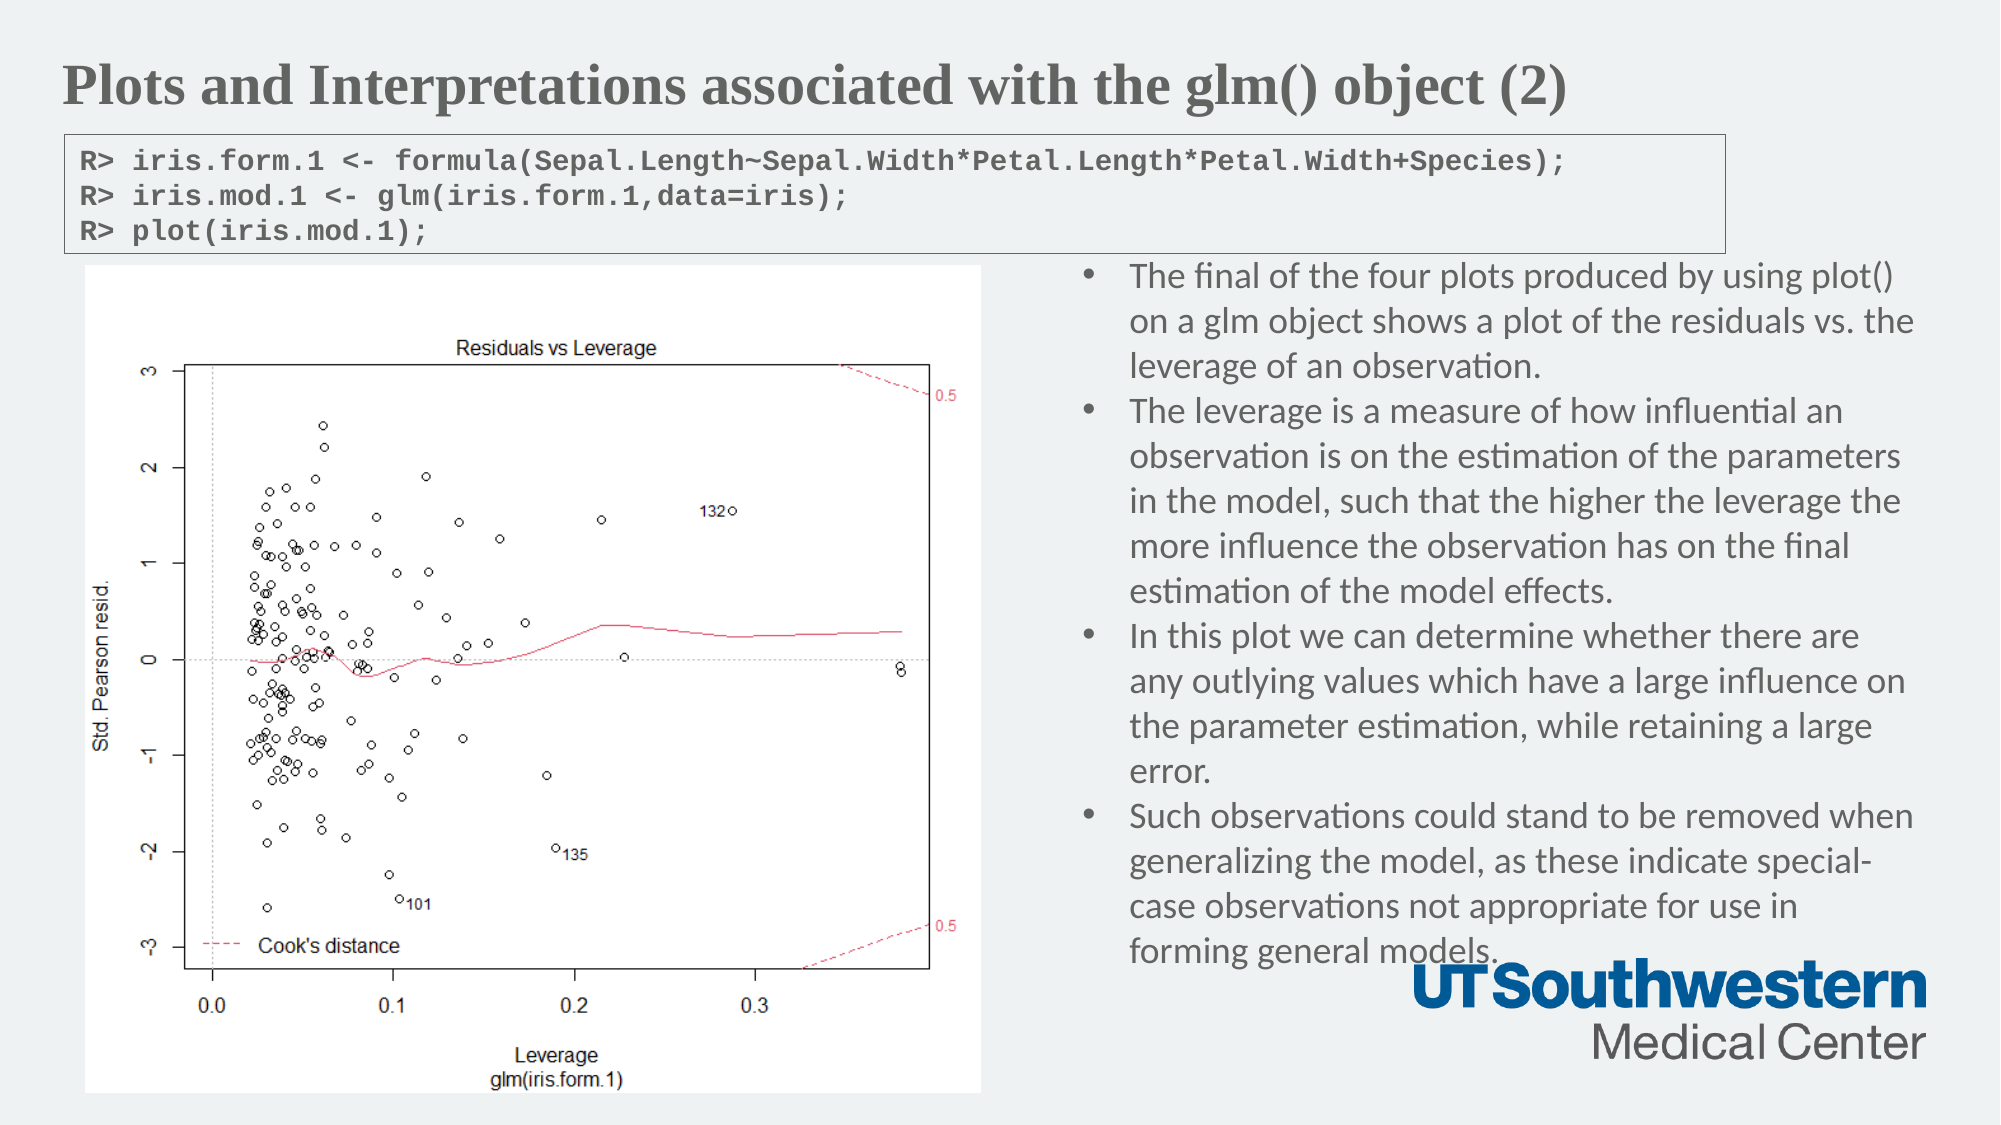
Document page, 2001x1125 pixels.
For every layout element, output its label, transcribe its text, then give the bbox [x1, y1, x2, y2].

picture [85, 265, 981, 1093]
text_box R> iris.form.1 <- formula(Sepal.Length~Sepal.Width*Petal.Length*Petal.Width+Species); R> iris.mod.1 <- glm(iris.form.1,data=iris); R> plot(iris.mod.1); [64, 134, 1726, 254]
text_box The final of the four plots produced by using plot() on a glm object shows a plot of the residuals vs. the leverage of an observation. The leverage is a measure of how influential an observation is on the estimation of the parameters in the model, such that the higher the leverage the more influence the observation has on the final estimation of the model effects. In this plot we can determine whether there are any outlying values which have a large influence on the parameter estimation, while retaining a large error. Such observations could stand to be removed when generalizing the model, as these indicate special-case observations not appropriate for use in forming general models. [1067, 243, 1934, 979]
text_box Plots and Interpretations associated with the glm() object (2) [47, 46, 1692, 155]
